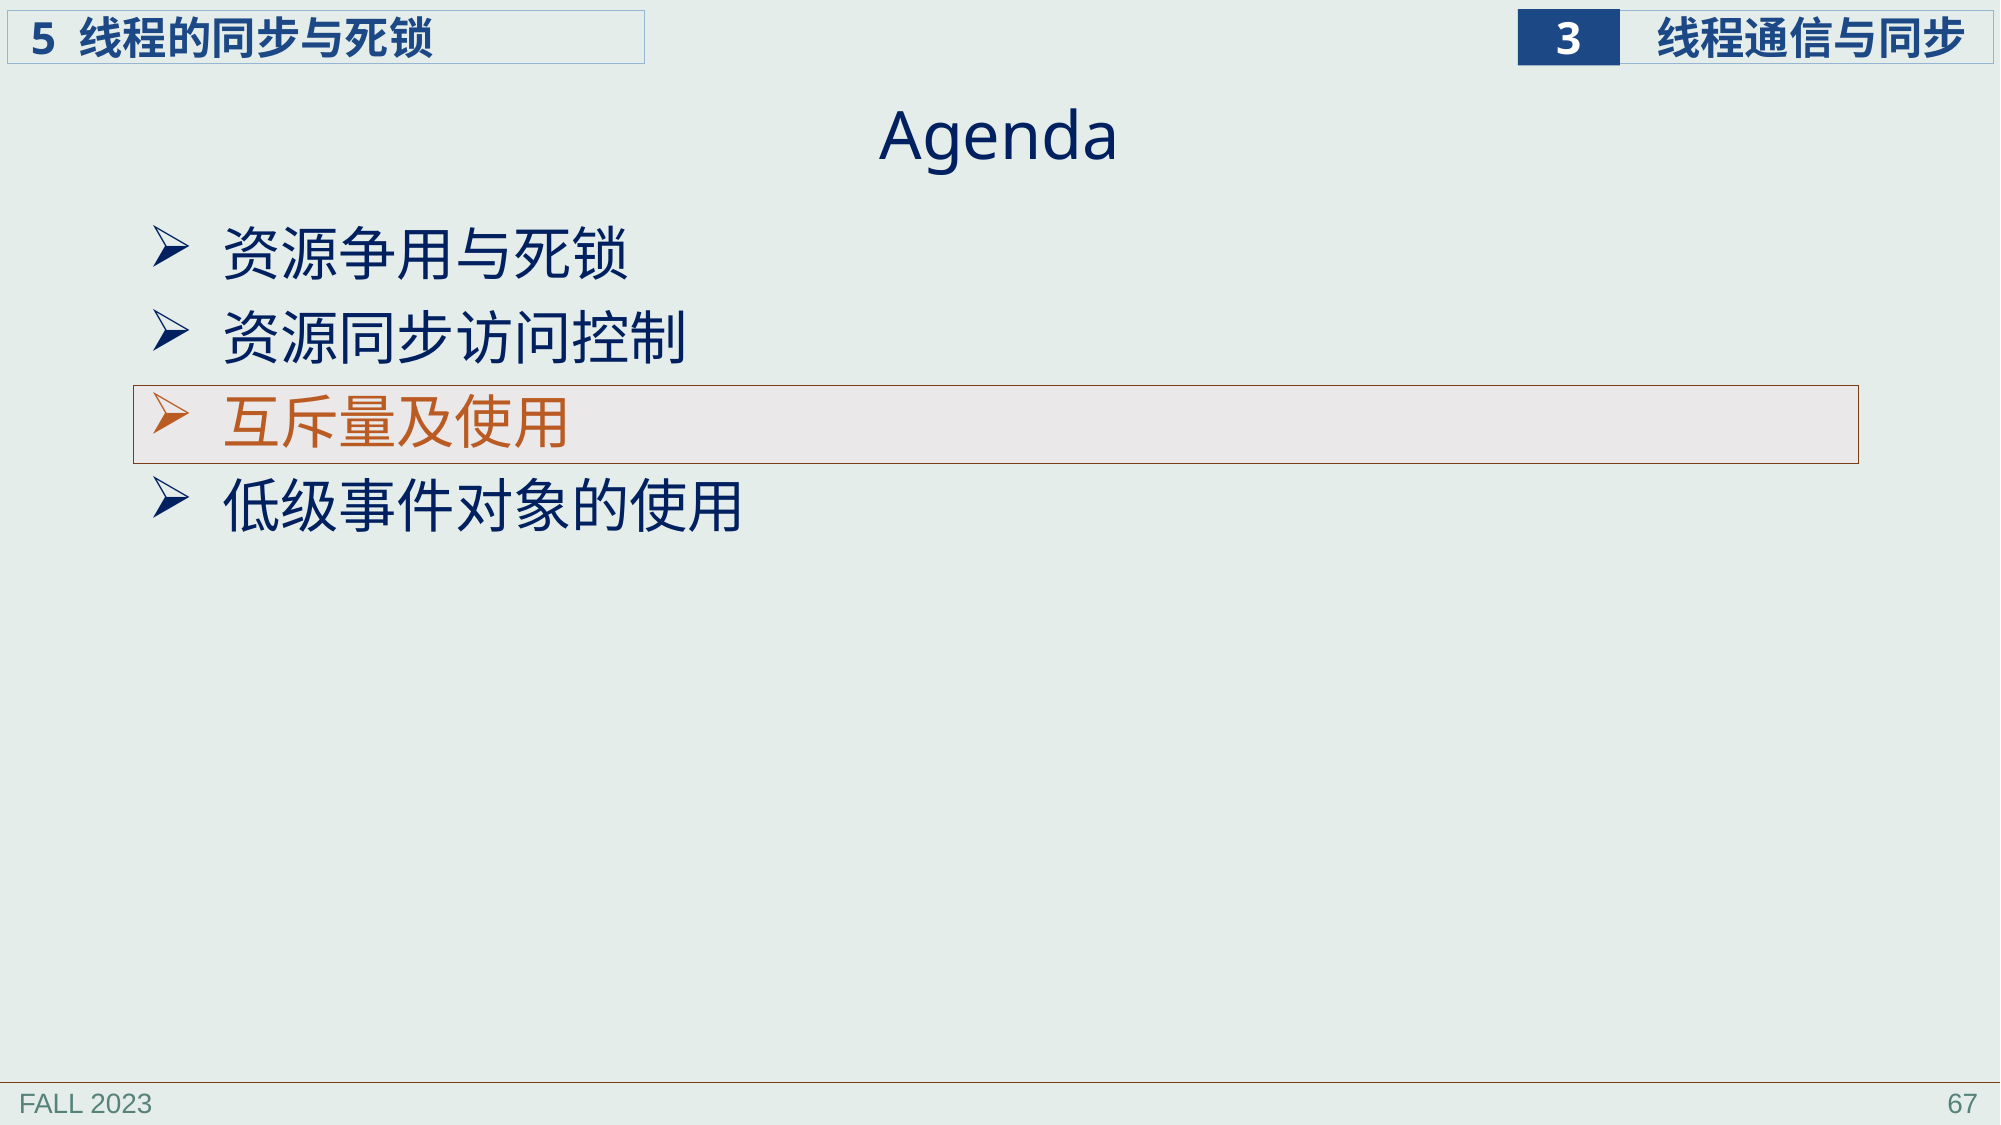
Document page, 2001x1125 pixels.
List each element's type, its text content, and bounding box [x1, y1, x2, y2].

list 资源争用与死锁 资源同步访问控制 互斥量及使用 低级事件对象的使用 [137, 219, 1863, 1061]
text_box 互斥量及使用 [133, 385, 1859, 464]
title Agenda [137, 80, 1863, 197]
